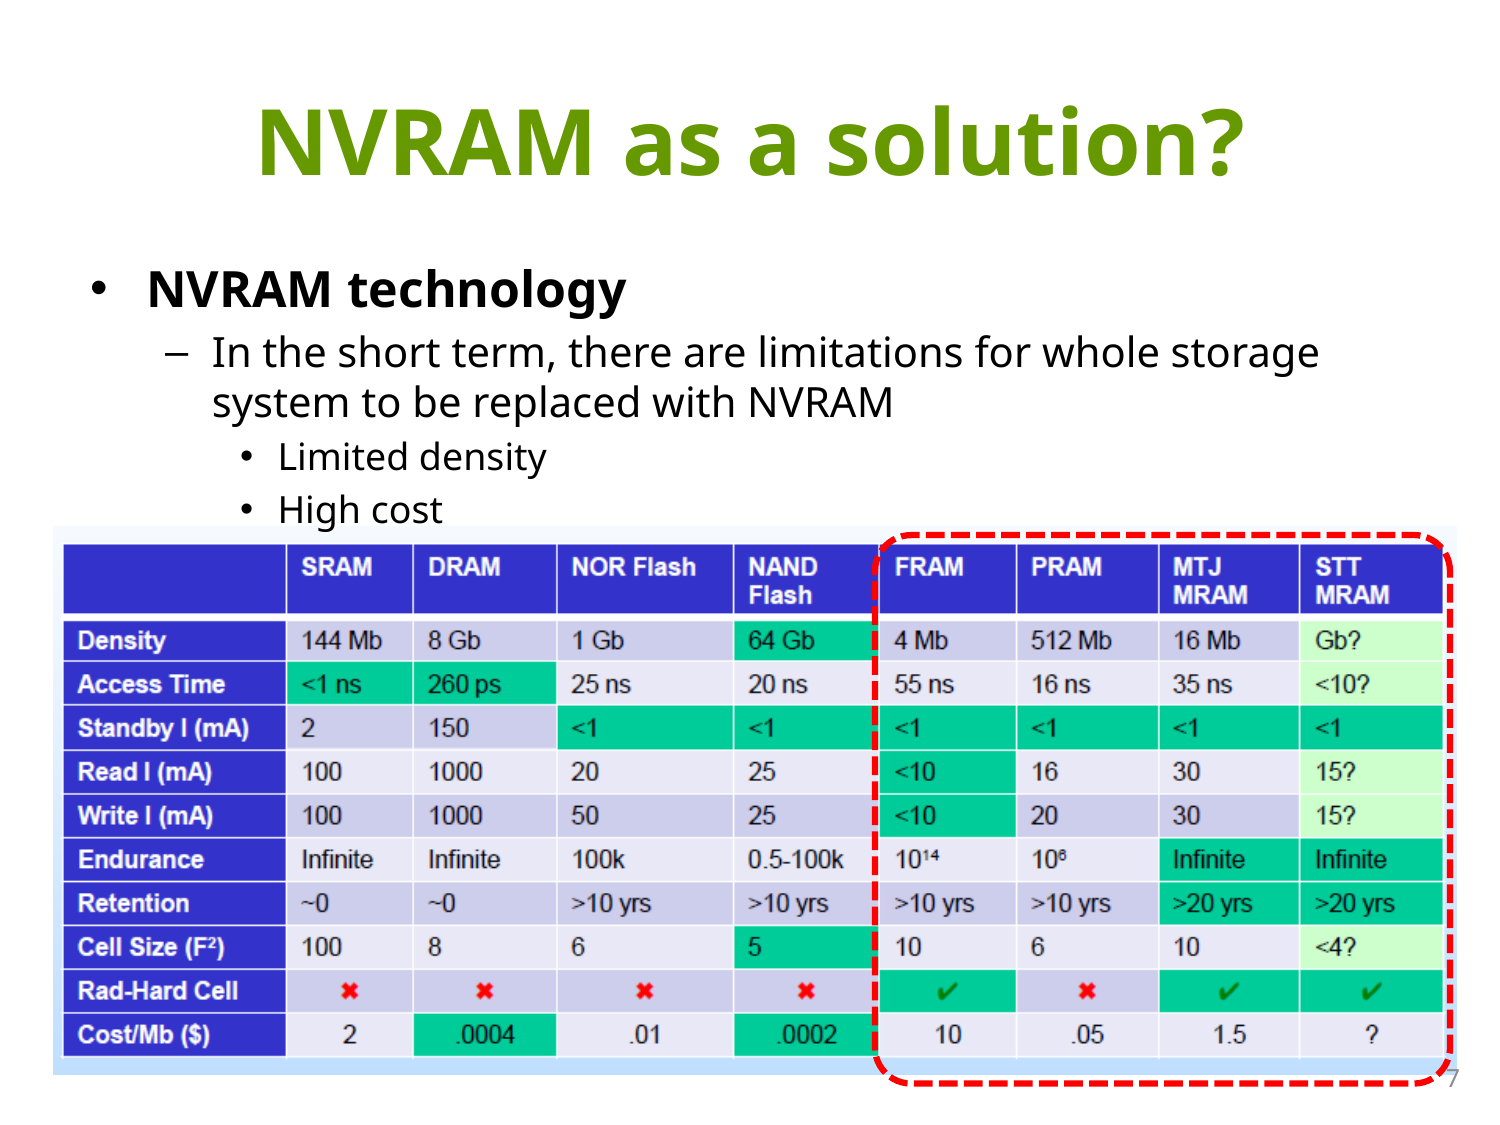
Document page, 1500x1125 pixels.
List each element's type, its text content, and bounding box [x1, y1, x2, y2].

title NVRAM as a solution? [75, 45, 1425, 233]
slide_number 7 [1125, 1050, 1475, 1110]
picture [52, 526, 1457, 1076]
list NVRAM technology In the short term, there are limitations for whole storage system to be replaced with NVRAM Limited density High cost [75, 249, 1475, 1005]
